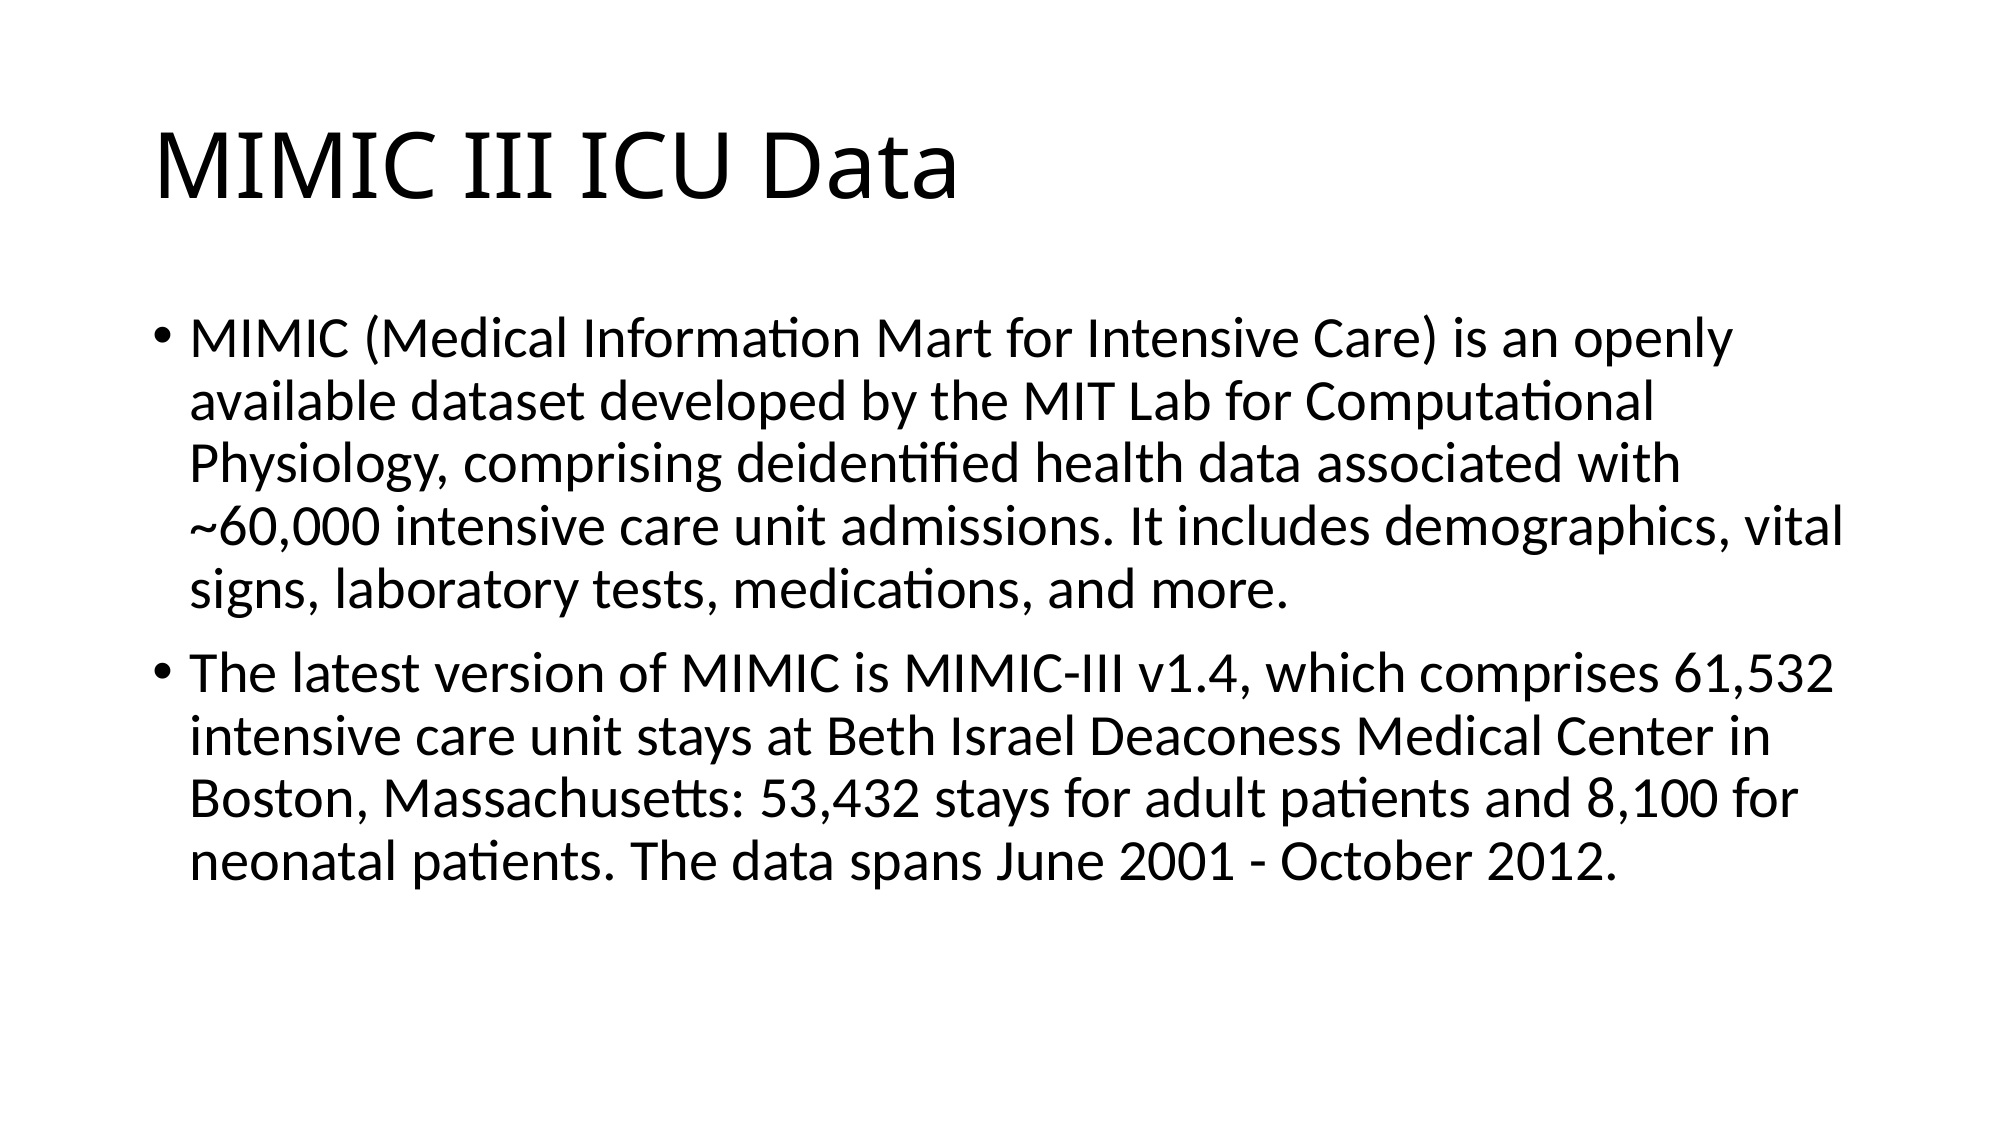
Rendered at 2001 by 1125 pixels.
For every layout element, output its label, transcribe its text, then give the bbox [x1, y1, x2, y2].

title MIMIC III ICU Data [137, 59, 1863, 278]
list MIMIC (Medical Information Mart for Intensive Care) is an openly available dataset developed by the MIT Lab for Computational Physiology, comprising deidentified health data associated with ~60,000 intensive care unit admissions. It includes demographics, vital signs, laboratory tests, medications, and more. The latest version of MIMIC is MIMIC-III v1.4, which comprises 61,532 intensive care unit stays at Beth Israel Deaconess Medical Center in Boston, Massachusetts: 53,432 stays for adult patients and 8,100 for neonatal patients. The data spans June 2001 - October 2012. [137, 299, 1863, 1014]
